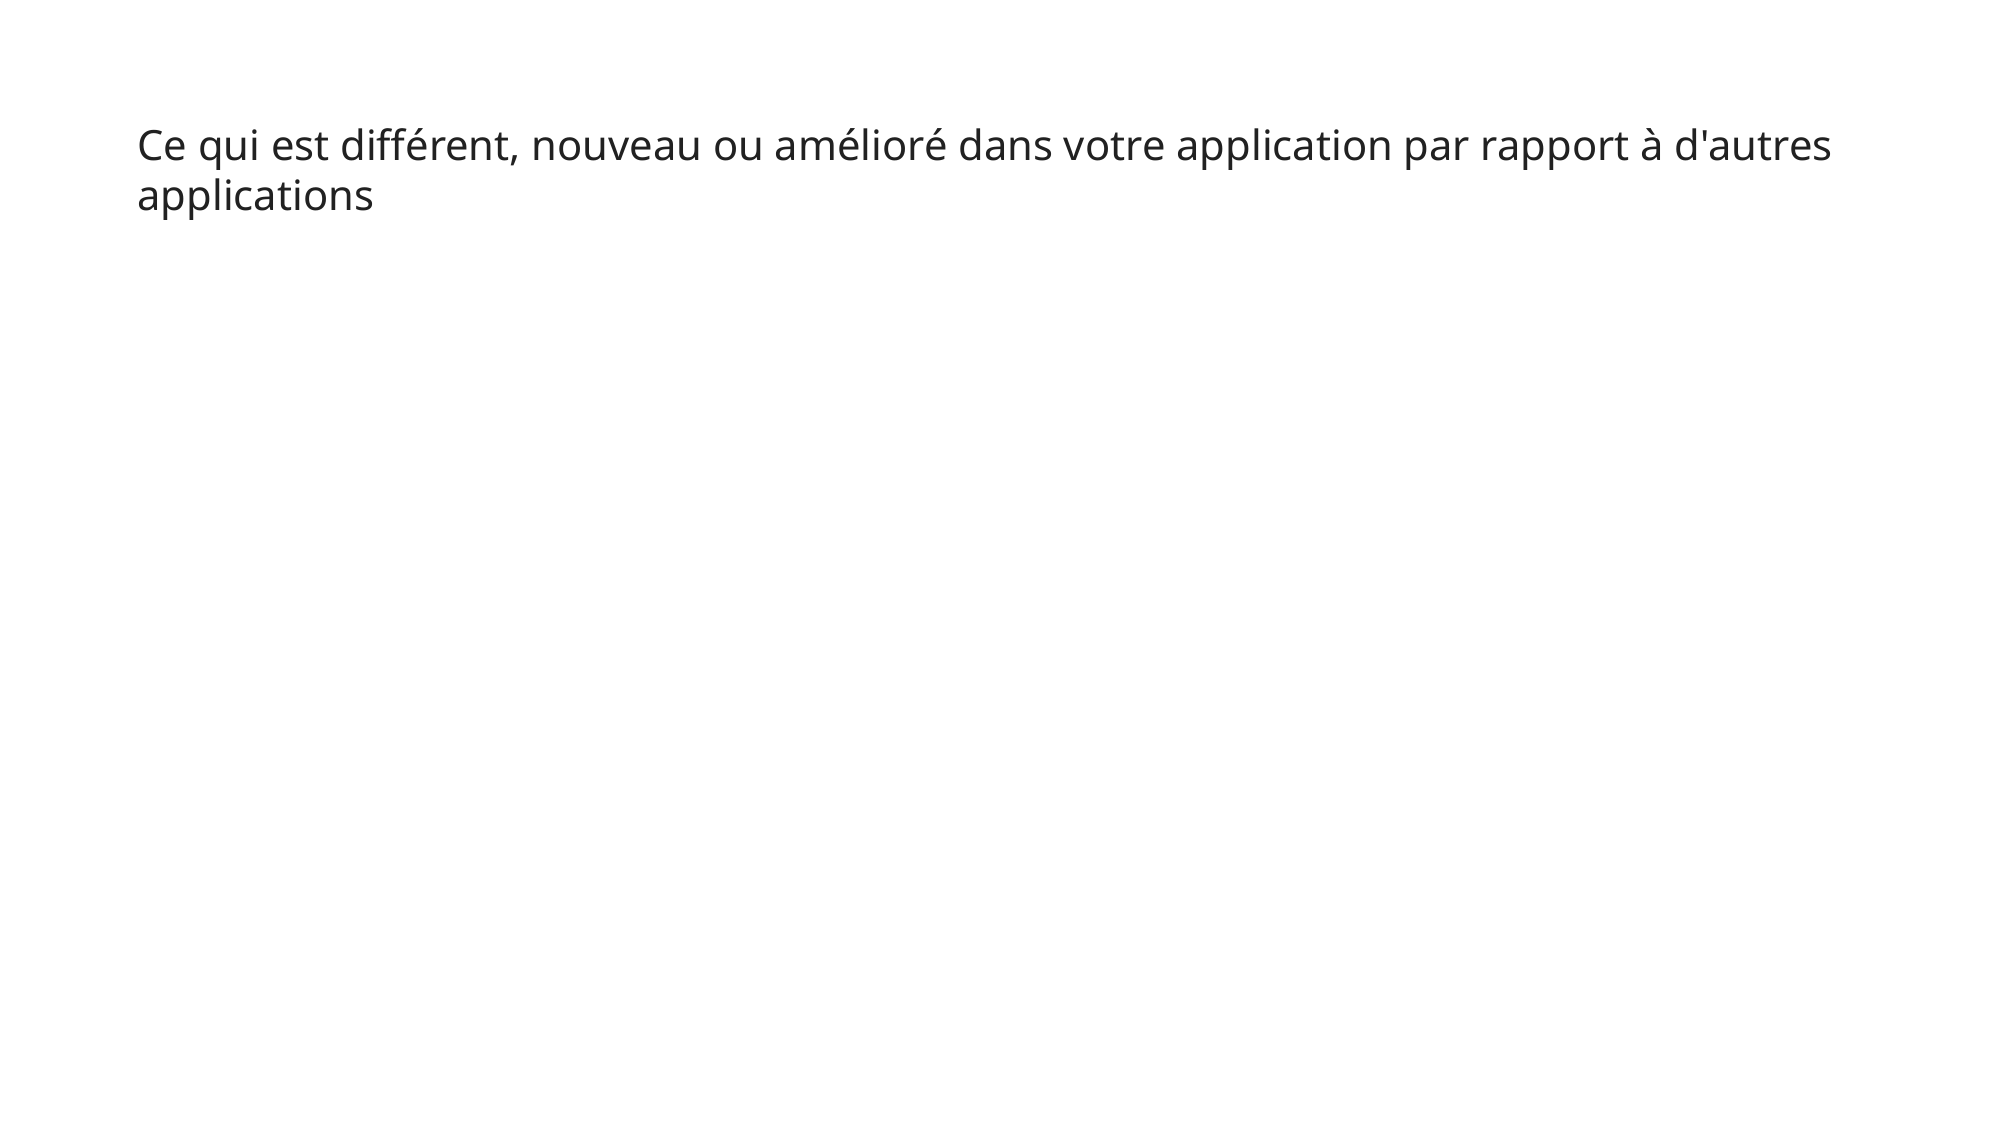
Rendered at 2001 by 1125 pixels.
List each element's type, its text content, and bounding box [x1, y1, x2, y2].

title Ce qui est différent, nouveau ou amélioré dans votre application par rapport à d'autres applications [137, 74, 1844, 263]
